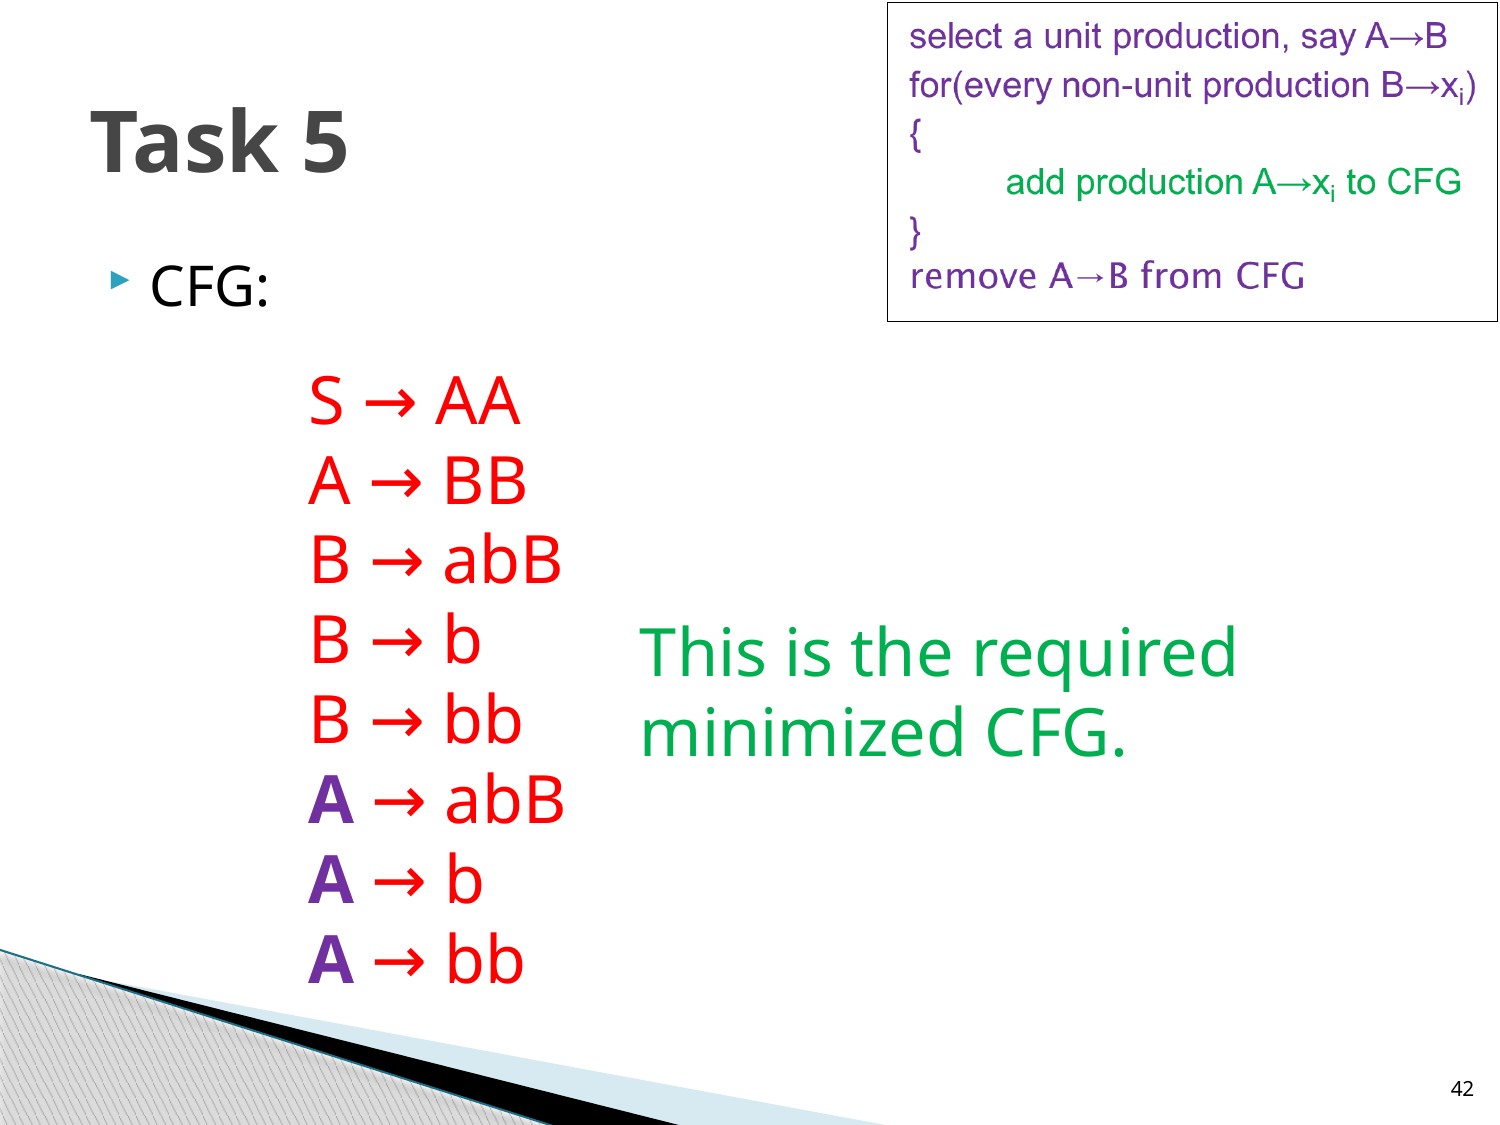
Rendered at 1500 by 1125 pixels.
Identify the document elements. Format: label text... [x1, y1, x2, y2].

picture [887, 1, 1498, 322]
slide_number 42 [1418, 1051, 1490, 1112]
list CFG: [75, 243, 650, 375]
text_box S → AA A → BB B → abB B → b B → bb A → abB A → b A → bb [293, 375, 583, 1005]
title Task 5 [75, 45, 881, 233]
text_box This is the required minimized CFG. [624, 602, 1313, 777]
